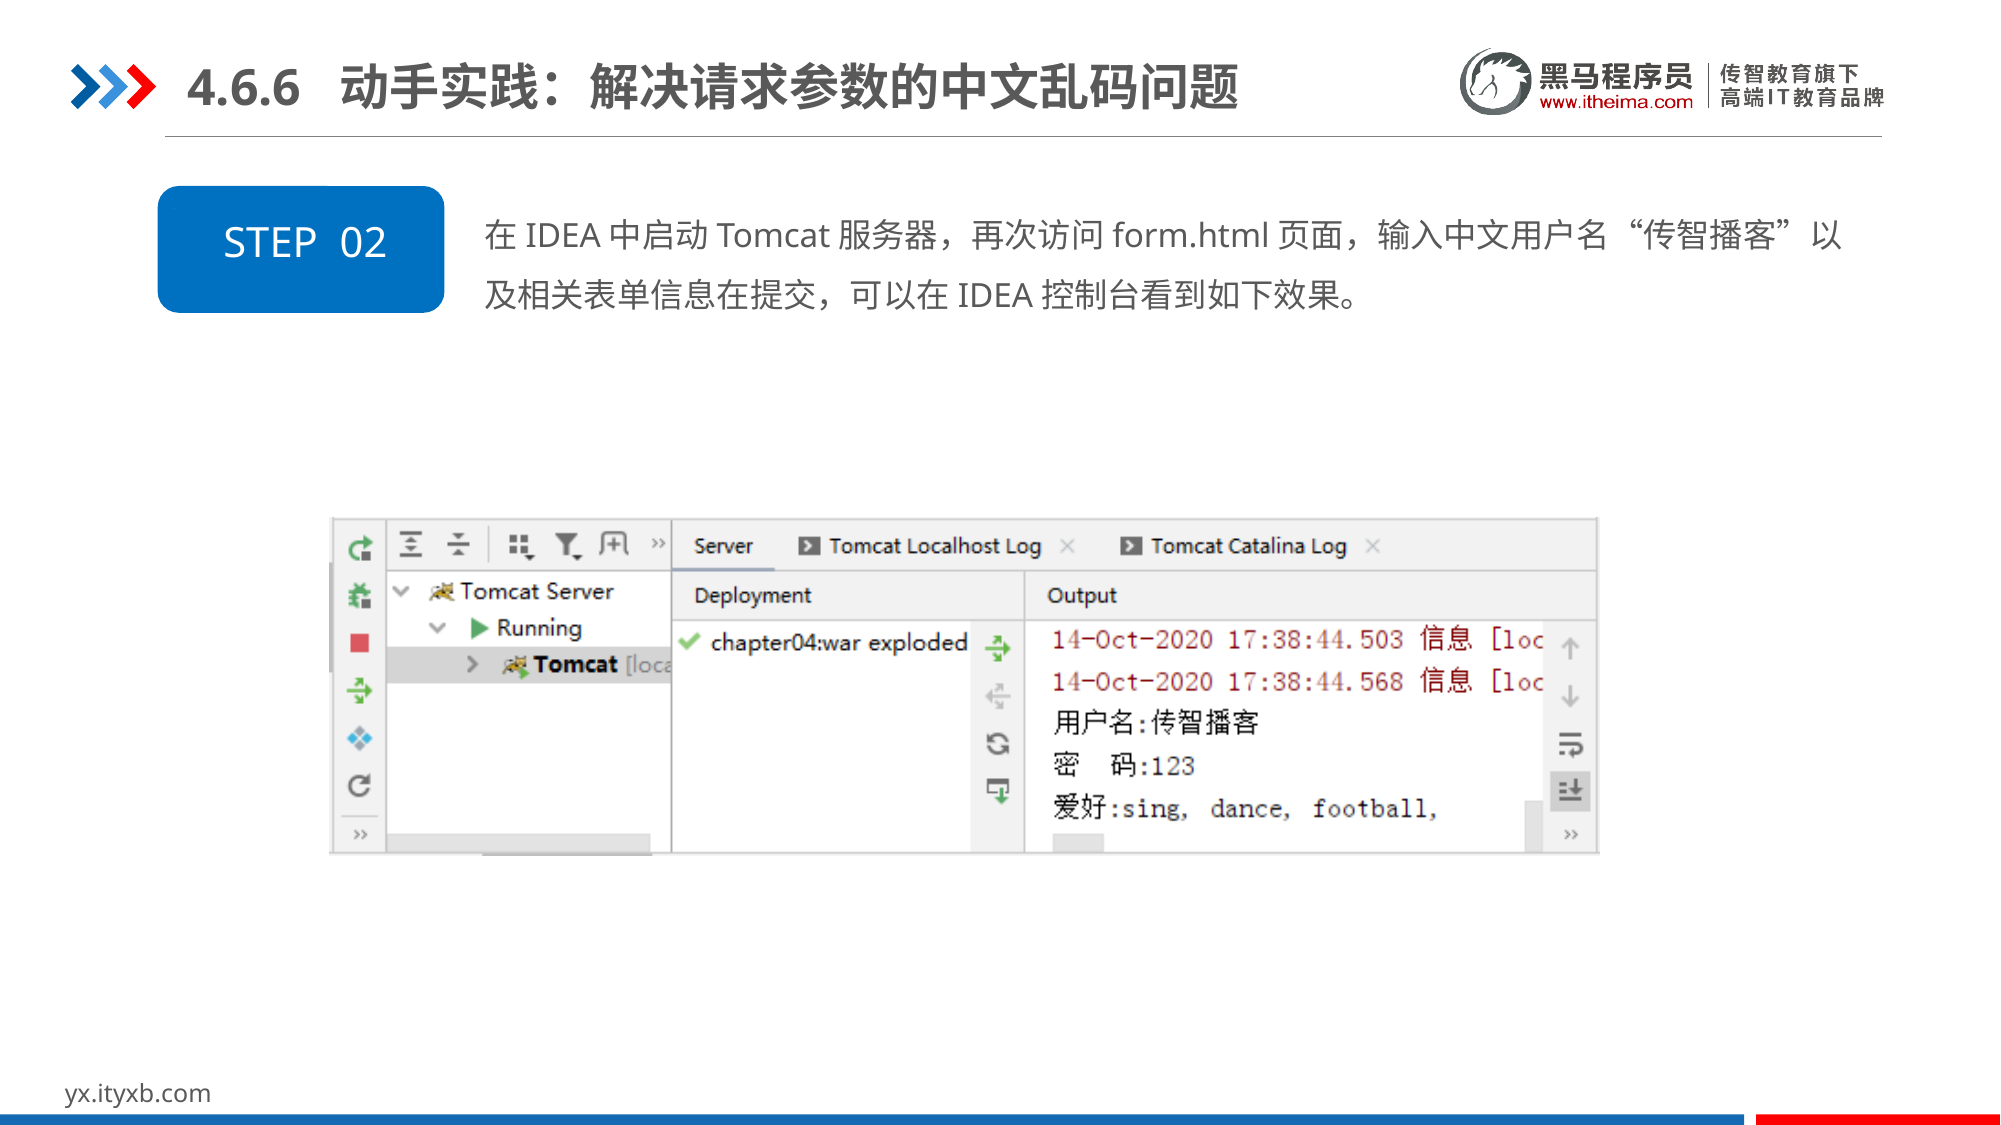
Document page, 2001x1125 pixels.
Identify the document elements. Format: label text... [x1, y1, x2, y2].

text_box 在IDEA中启动Tomcat服务器，再次访问form.html页面，输入中文用户名“传智播客”以及相关表单信息在提交，可以在IDEA控制台看到如下效果。 [469, 187, 1862, 322]
text_box 4.6.6 动手实践：解决请求参数的中文乱码问题 [187, 43, 1375, 127]
text_box STEP 02 [172, 208, 439, 274]
text_box [156, 184, 446, 314]
picture [329, 517, 1600, 856]
picture [1460, 48, 1887, 115]
